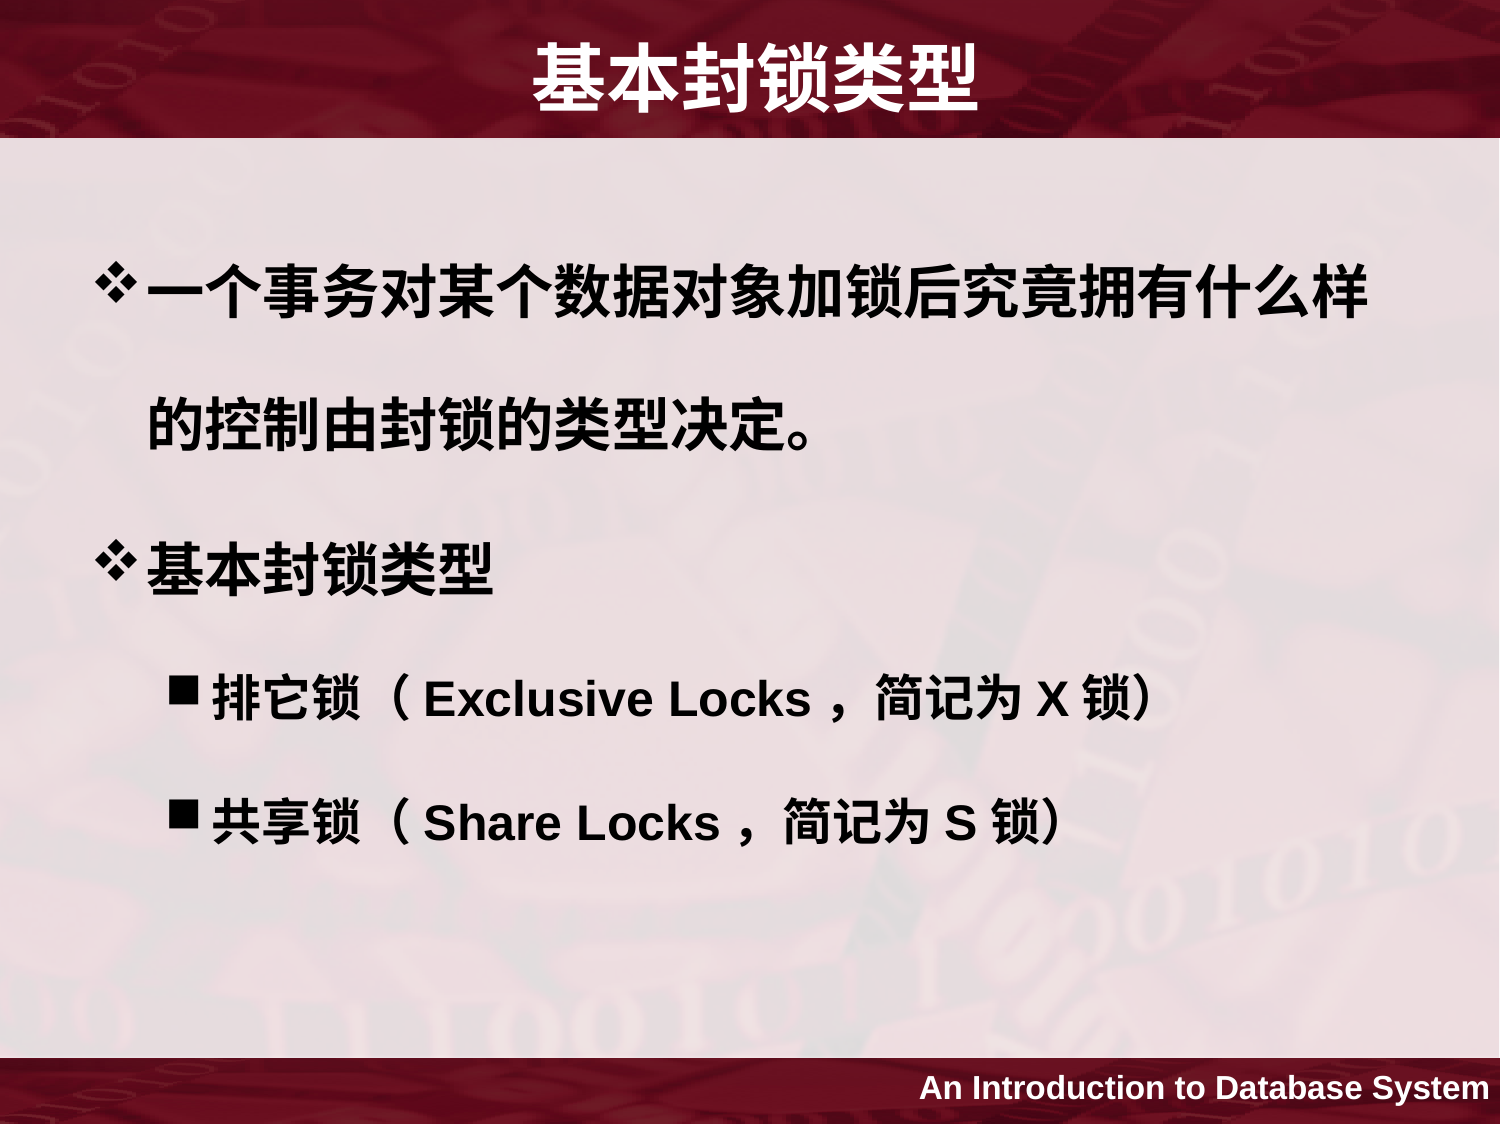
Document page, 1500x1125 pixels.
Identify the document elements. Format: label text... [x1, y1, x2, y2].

list 一个事务对某个数据对象加锁后究竟拥有什么样的控制由封锁的类型决定。 基本封锁类型 排它锁（Exclusive Locks，简记为X锁） 共享锁（Share Locks，简记为S锁） [74, 184, 1426, 979]
title 基本封锁类型 [149, 29, 1363, 123]
picture [0, 0, 1500, 1124]
